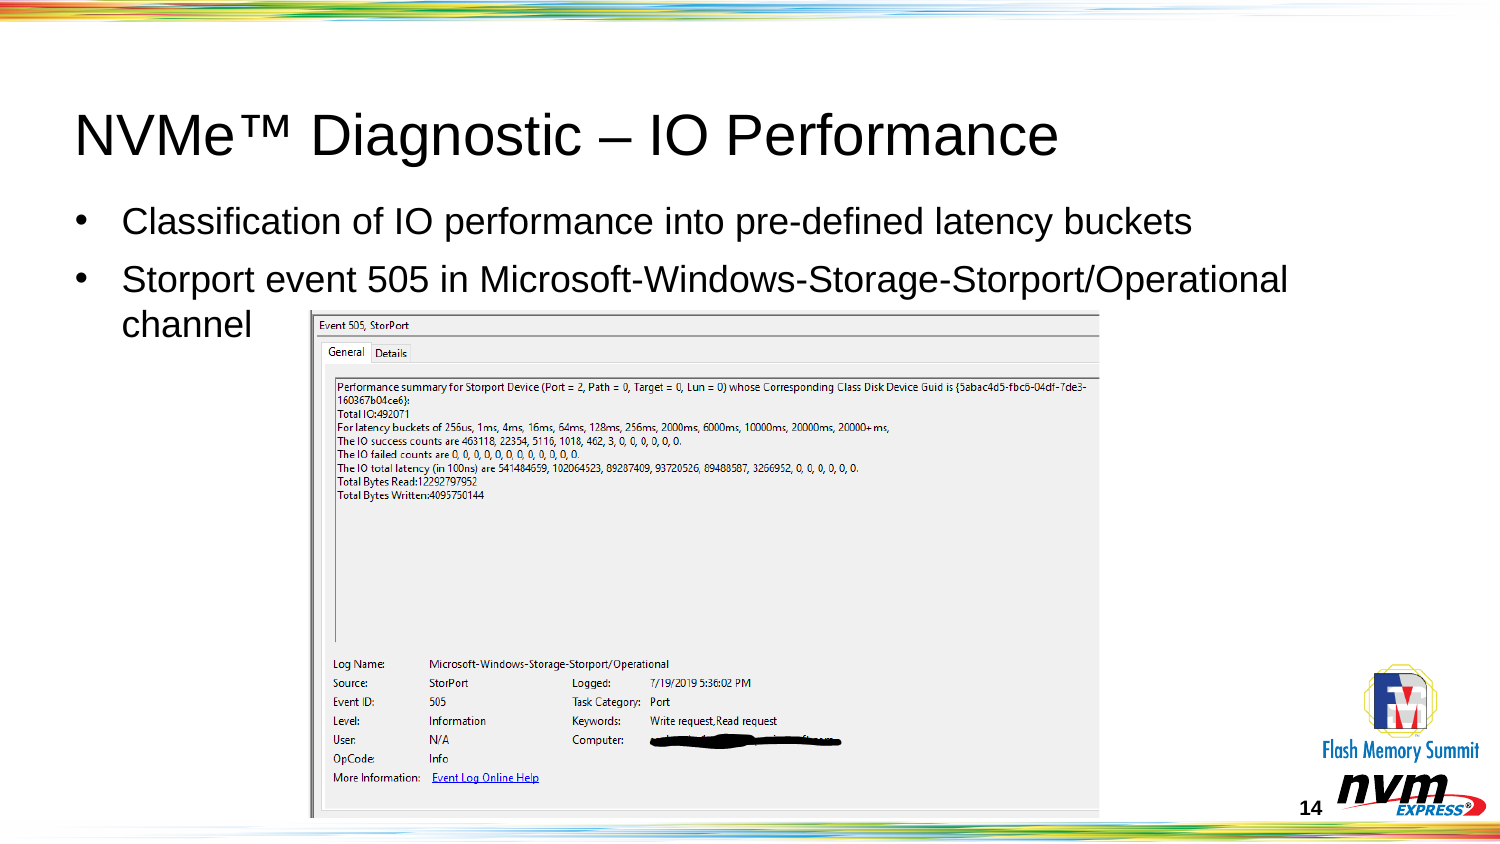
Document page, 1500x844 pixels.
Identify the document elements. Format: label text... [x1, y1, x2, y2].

picture [0, 822, 1500, 842]
picture [0, 0, 1500, 22]
picture [1323, 664, 1479, 763]
list Classification of IO performance into pre-defined latency buckets Storport event 505 in Microsoft-Windows-Storage-Storport/Operational channel [74, 197, 1425, 760]
title NVMe™ Diagnostic – IO Performance [74, 96, 1425, 195]
picture [308, 310, 1100, 819]
